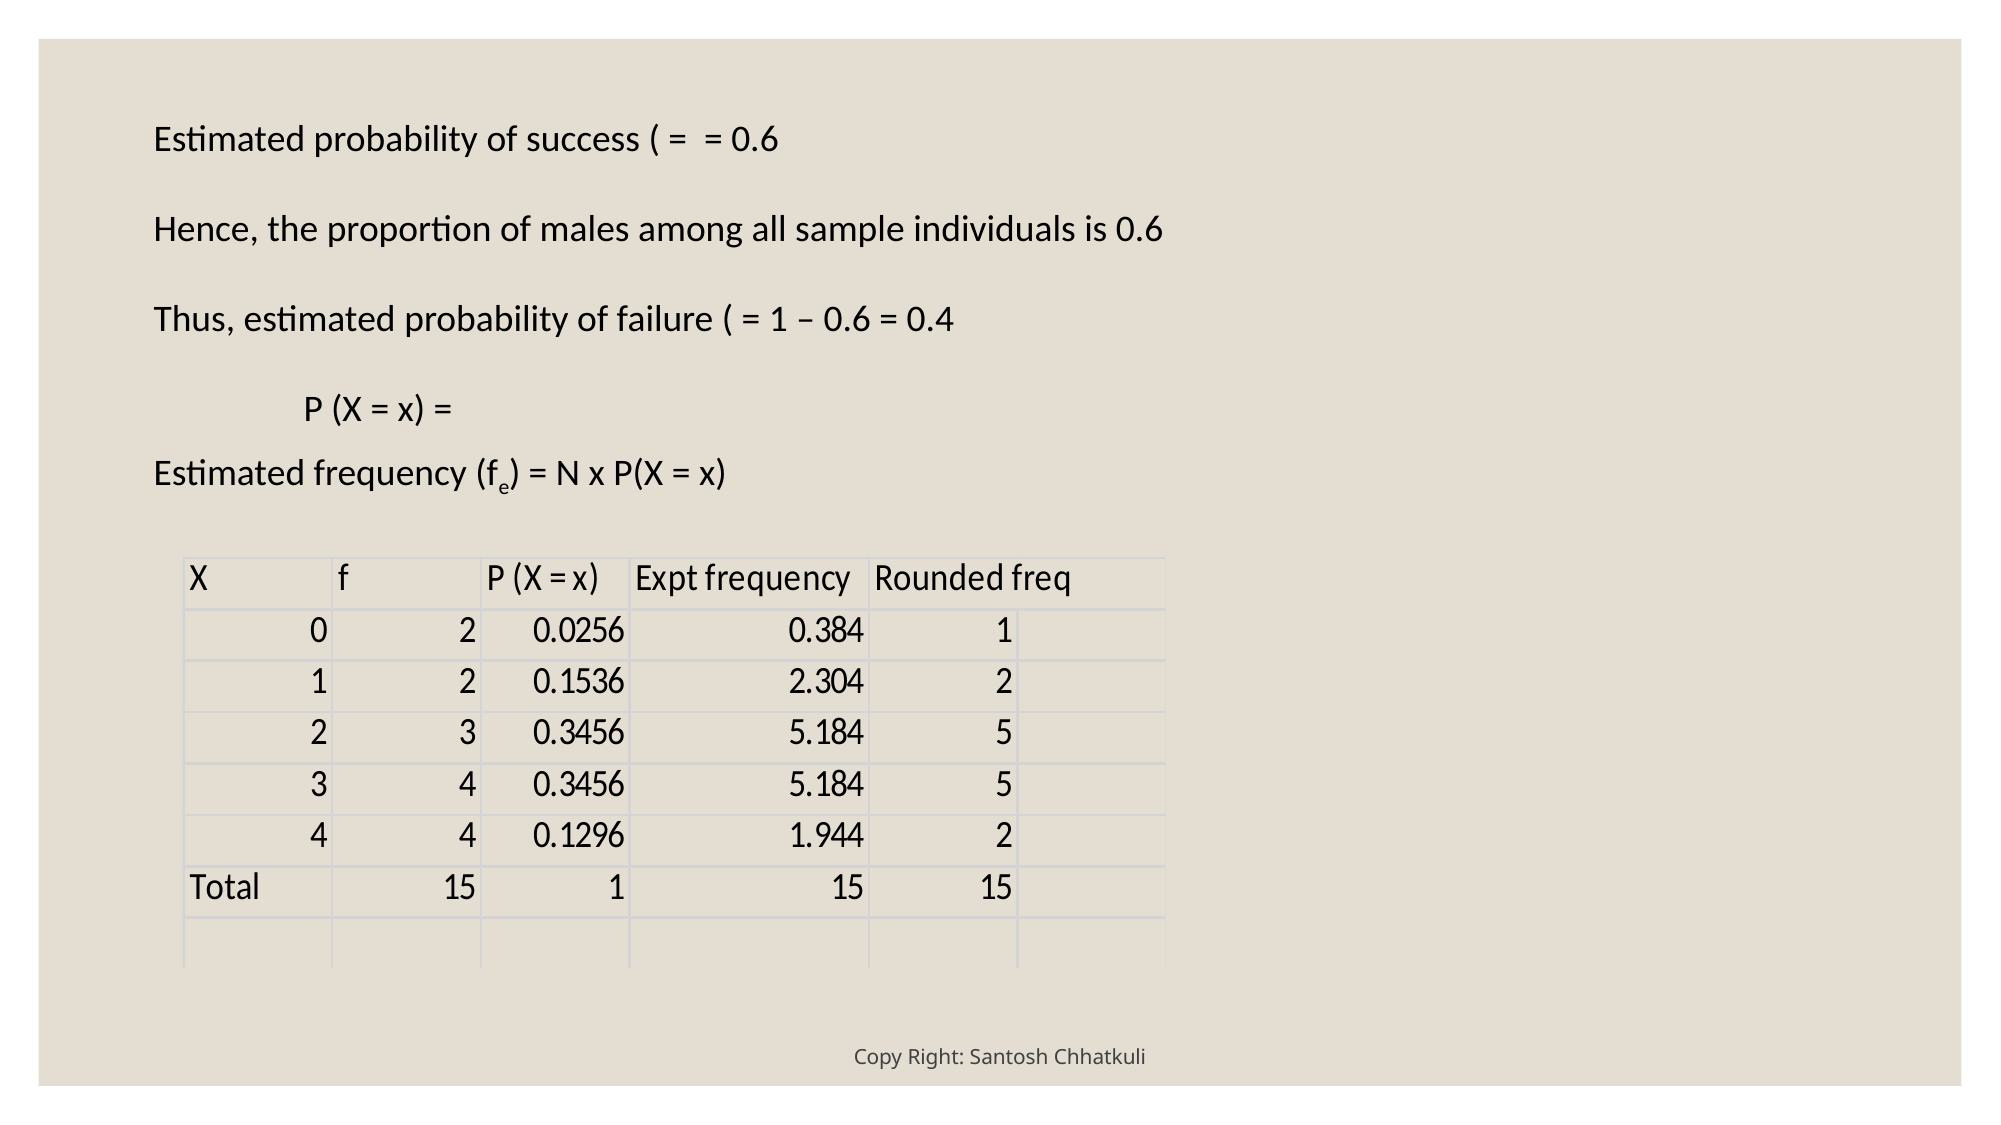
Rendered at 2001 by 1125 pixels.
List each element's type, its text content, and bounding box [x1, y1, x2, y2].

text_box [182, 556, 1168, 971]
footer Copy Right: Santosh Chhatkuli [572, 1034, 1428, 1080]
